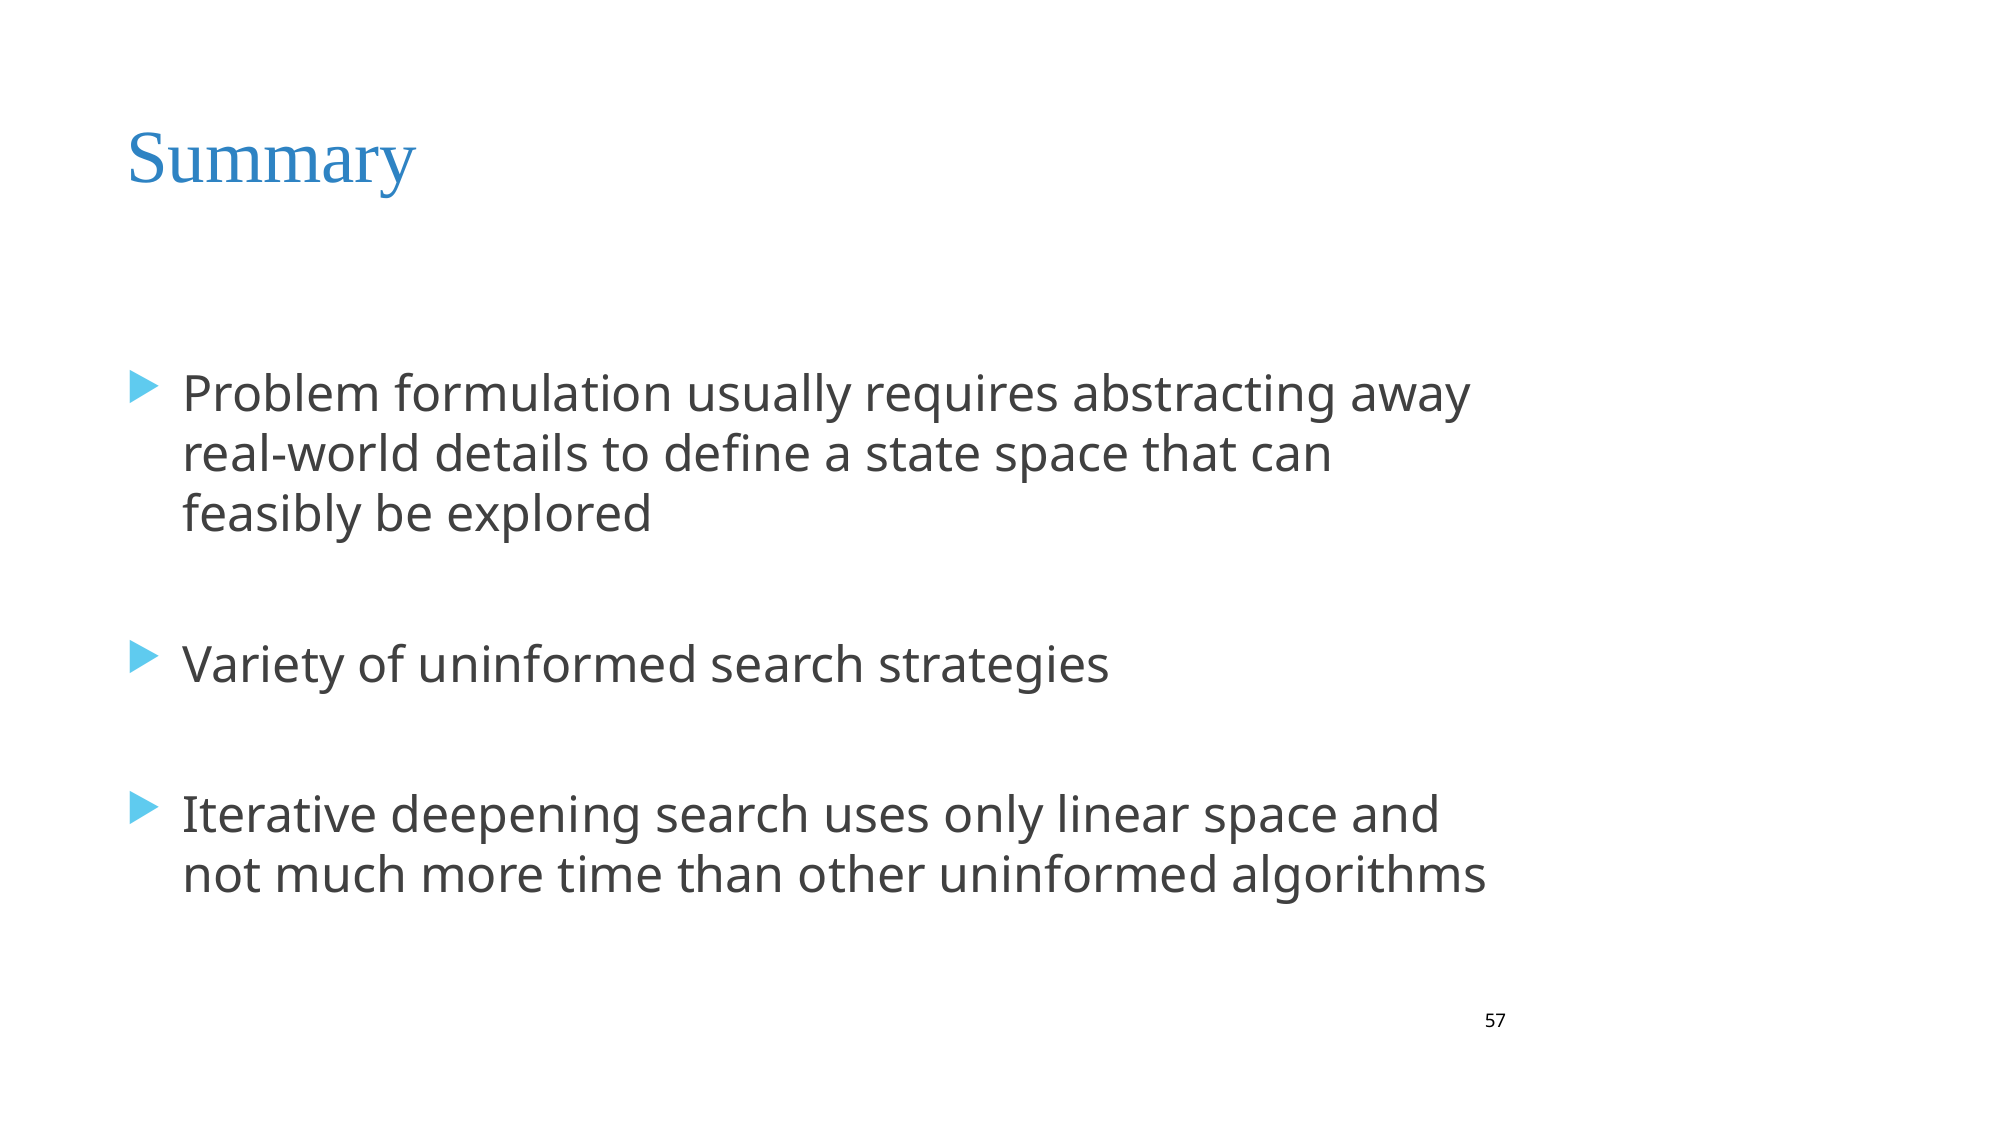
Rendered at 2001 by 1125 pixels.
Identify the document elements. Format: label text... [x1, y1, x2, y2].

list Problem formulation usually requires abstracting away real-world details to define a state space that can feasibly be explored Variety of uninformed search strategies Iterative deepening search uses only linear space and not much more time than other uninformed algorithms [111, 354, 1522, 992]
title Summary [111, 99, 1522, 317]
slide_number 57 [1409, 992, 1522, 1051]
